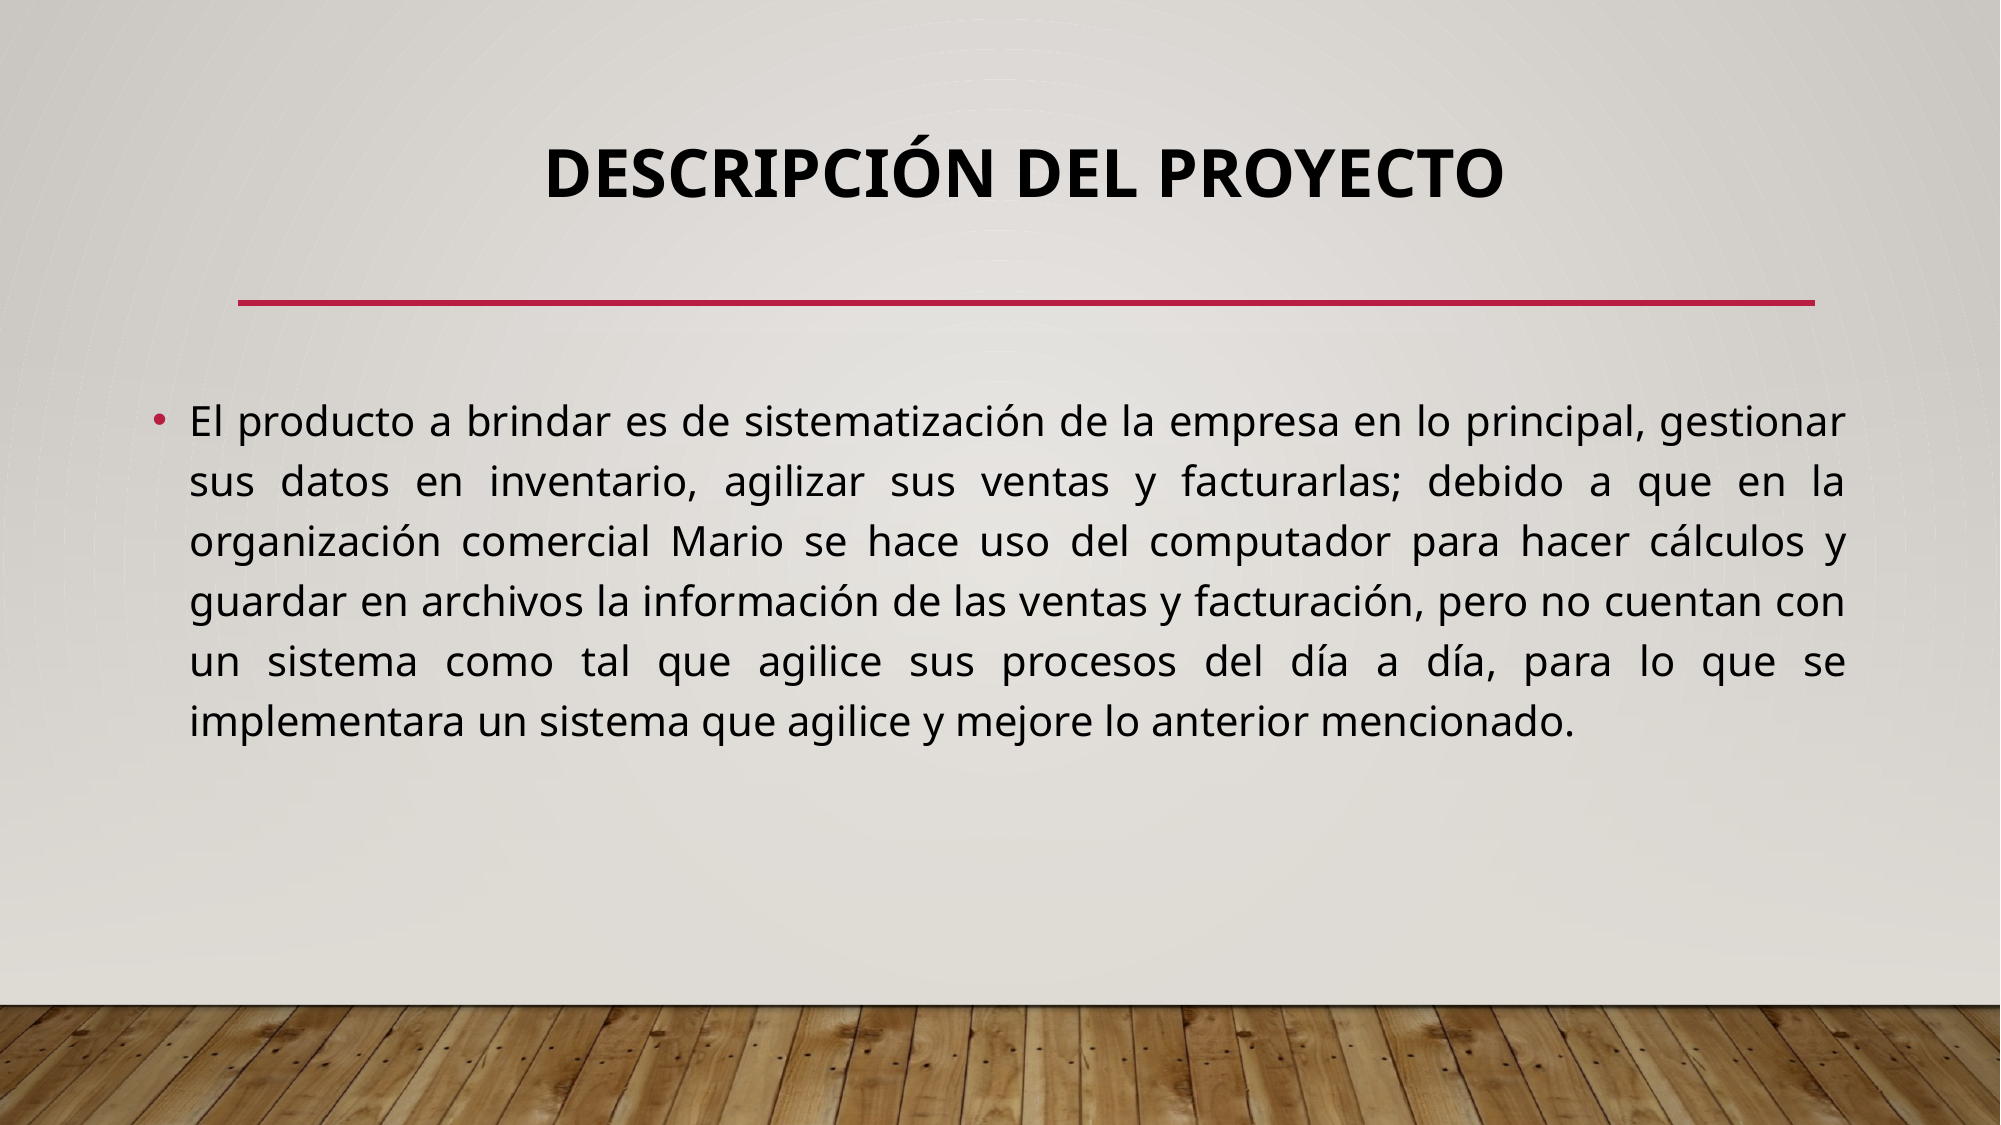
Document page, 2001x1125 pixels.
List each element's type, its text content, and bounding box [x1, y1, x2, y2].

list El producto a brindar es de sistematización de la empresa en lo principal, gestionar sus datos en inventario, agilizar sus ventas y facturarlas; debido a que en la organización comercial Mario se hace uso del computador para hacer cálculos y guardar en archivos la información de las ventas y facturación, pero no cuentan con un sistema como tal que agilice sus procesos del día a día, para lo que se implementara un sistema que agilice y mejore lo anterior mencionado. [137, 377, 1863, 1014]
title Descripción del Proyecto [238, 131, 1814, 305]
picture [0, 1005, 2000, 1125]
